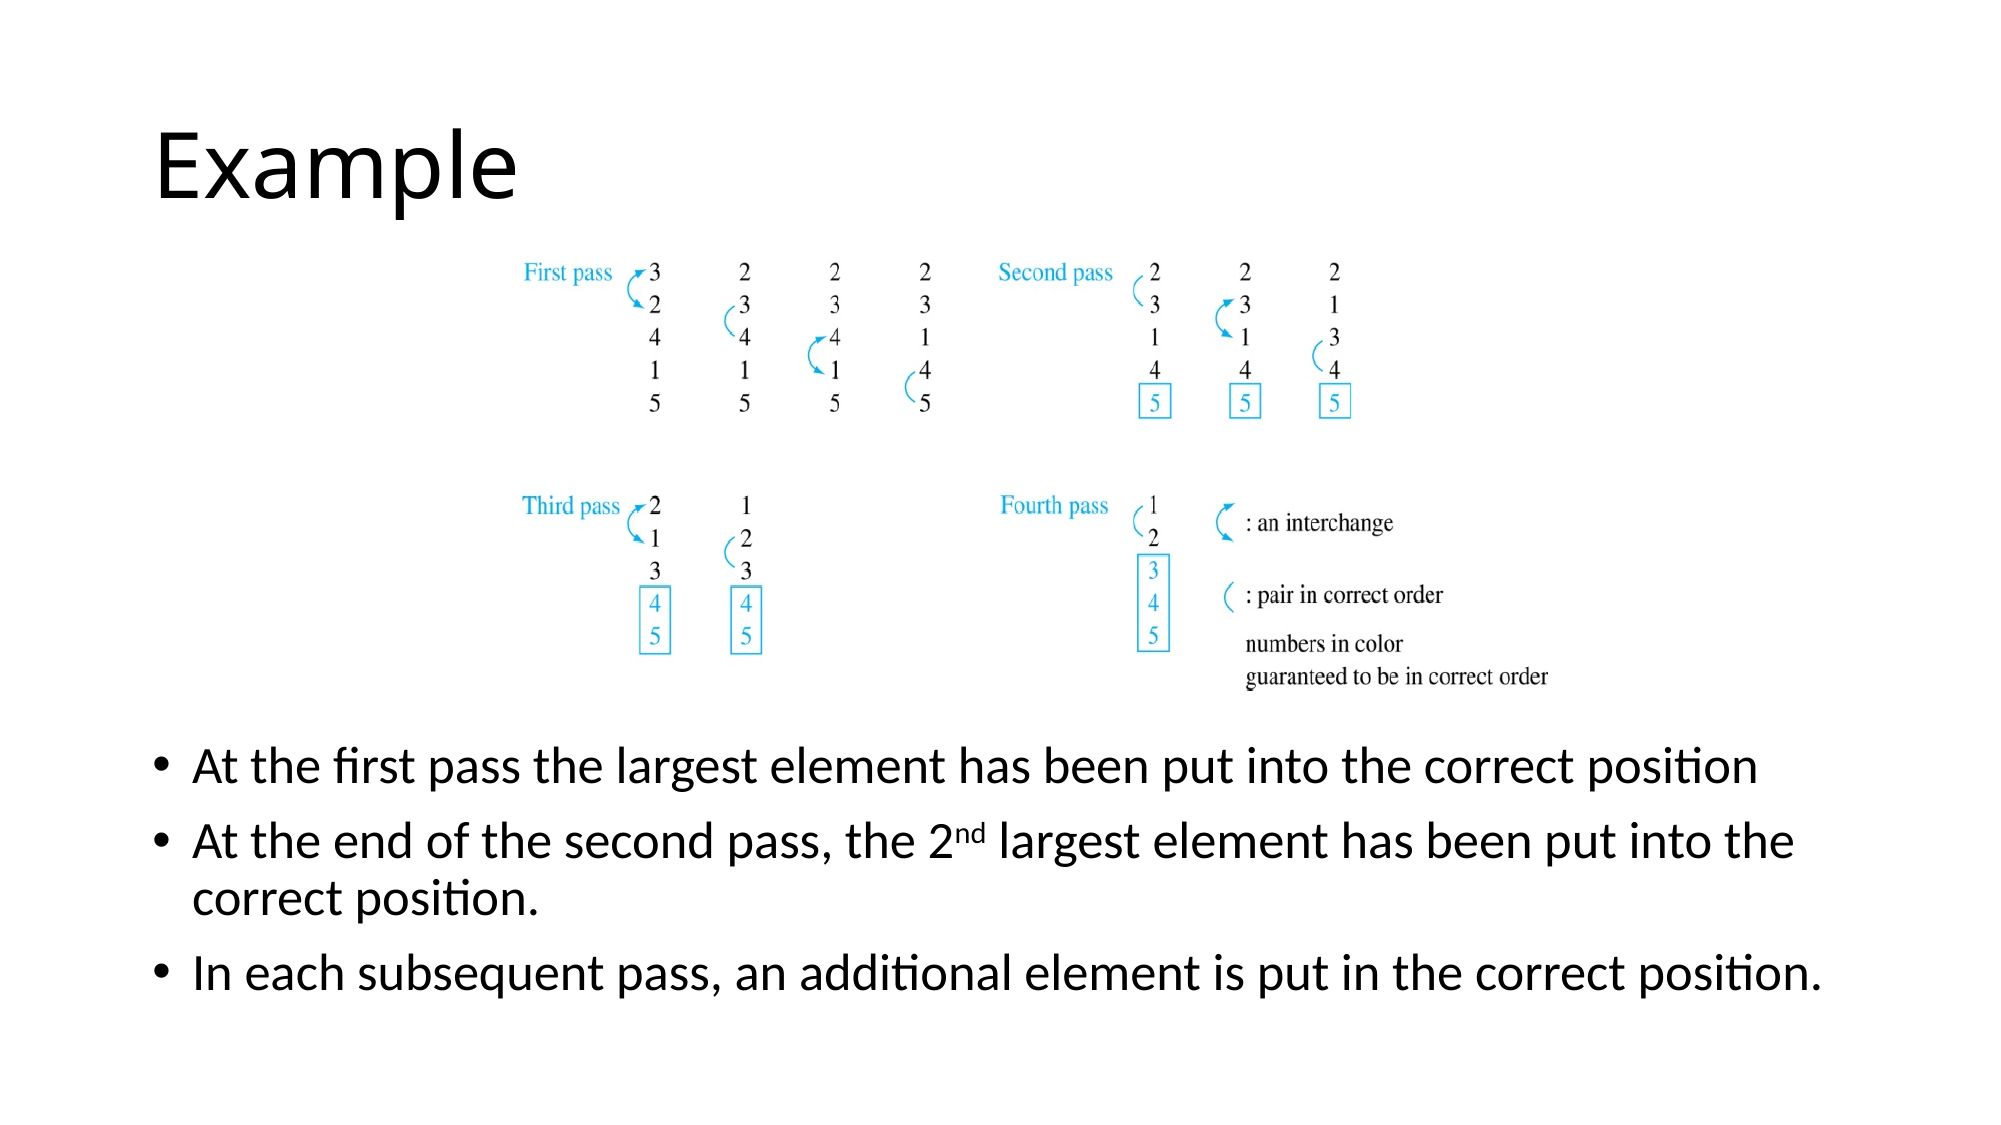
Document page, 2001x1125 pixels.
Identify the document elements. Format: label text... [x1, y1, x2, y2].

title Example [137, 59, 1863, 278]
picture [522, 259, 1548, 691]
list At the first pass the largest element has been put into the correct position At the end of the second pass, the 2nd largest element has been put into the correct position. In each subsequent pass, an additional element is put in the correct position. [137, 731, 1863, 1014]
